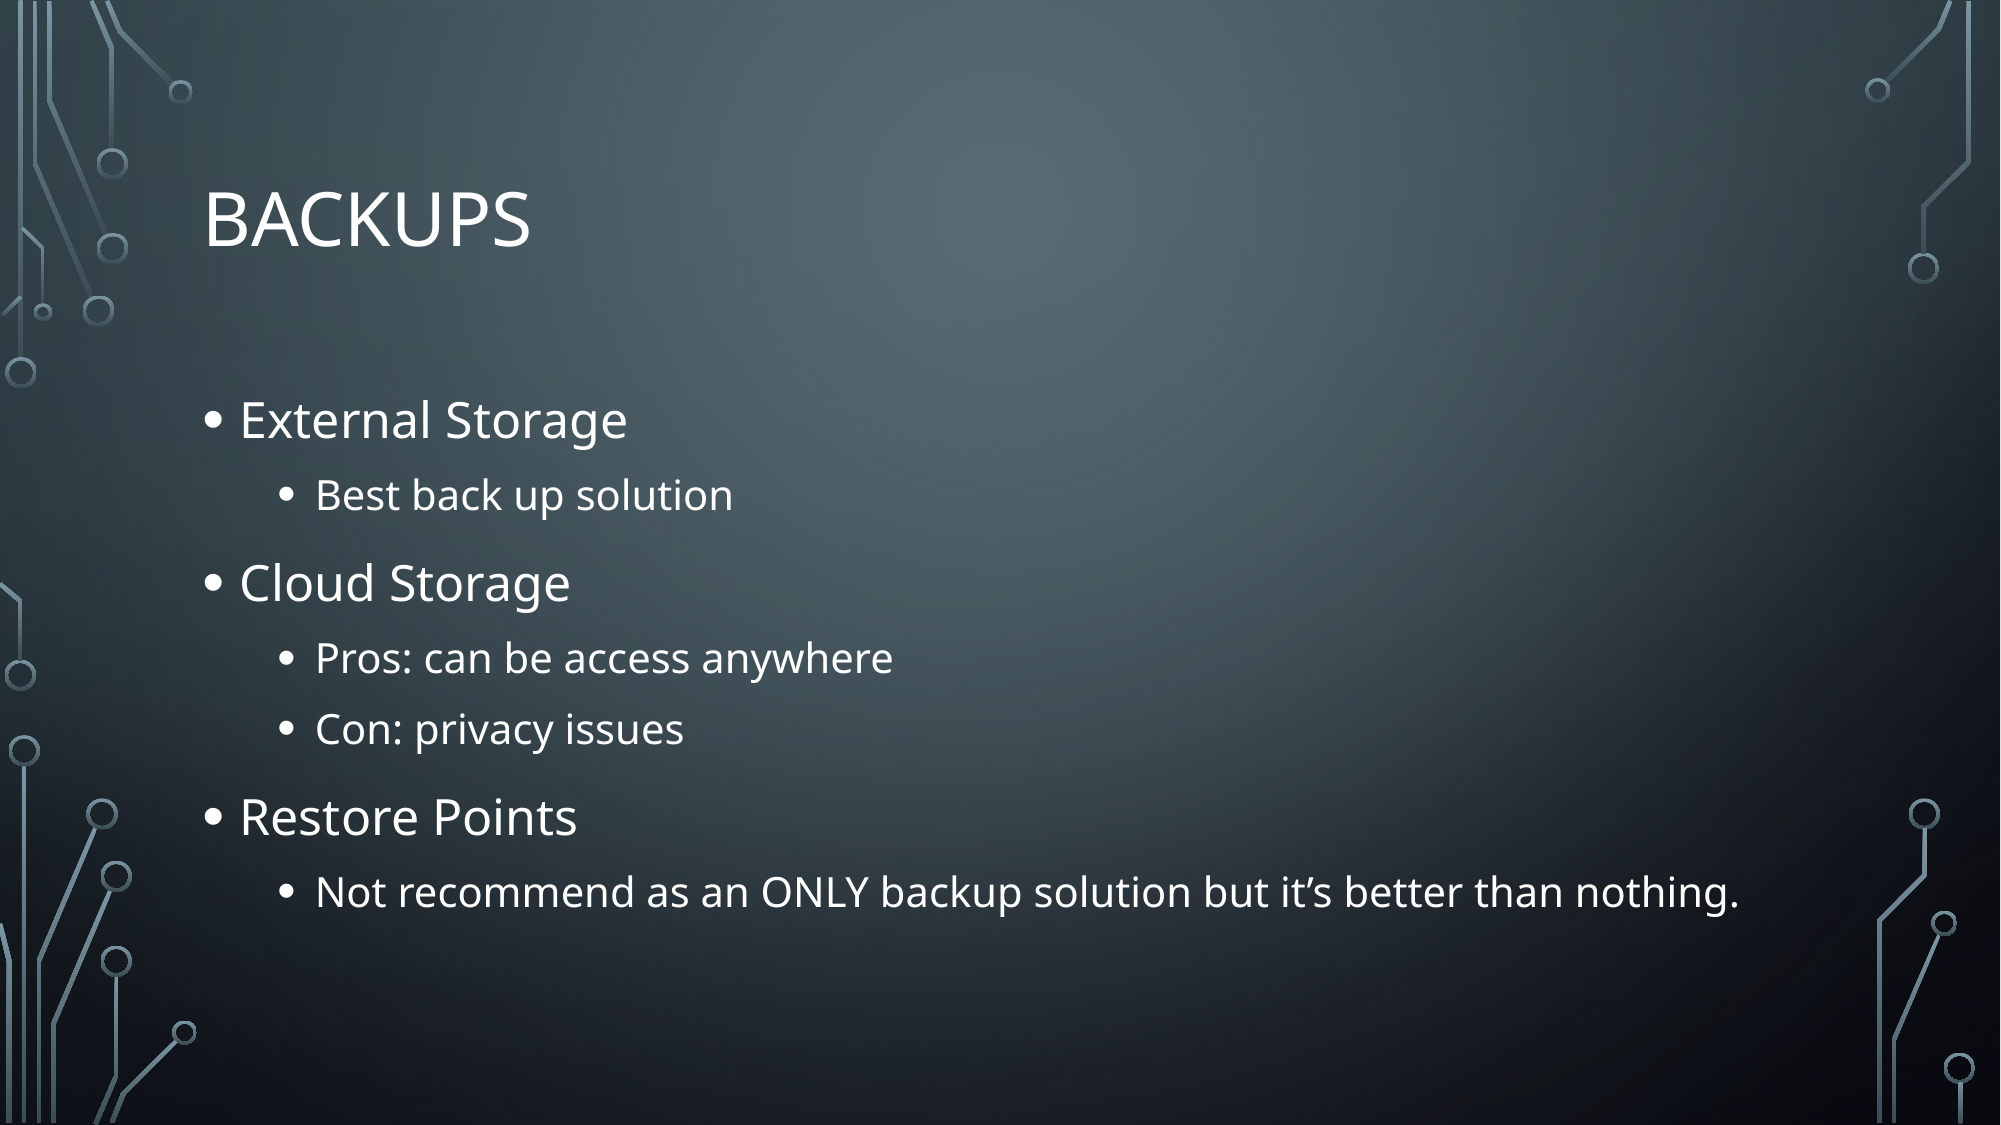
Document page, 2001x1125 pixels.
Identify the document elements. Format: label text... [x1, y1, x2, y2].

title BACKUPS [187, 101, 1813, 344]
list External Storage Best back up solution Cloud Storage Pros: can be access anywhere Con: privacy issues Restore Points Not recommend as an ONLY backup solution but it’s better than nothing. [187, 369, 1813, 950]
